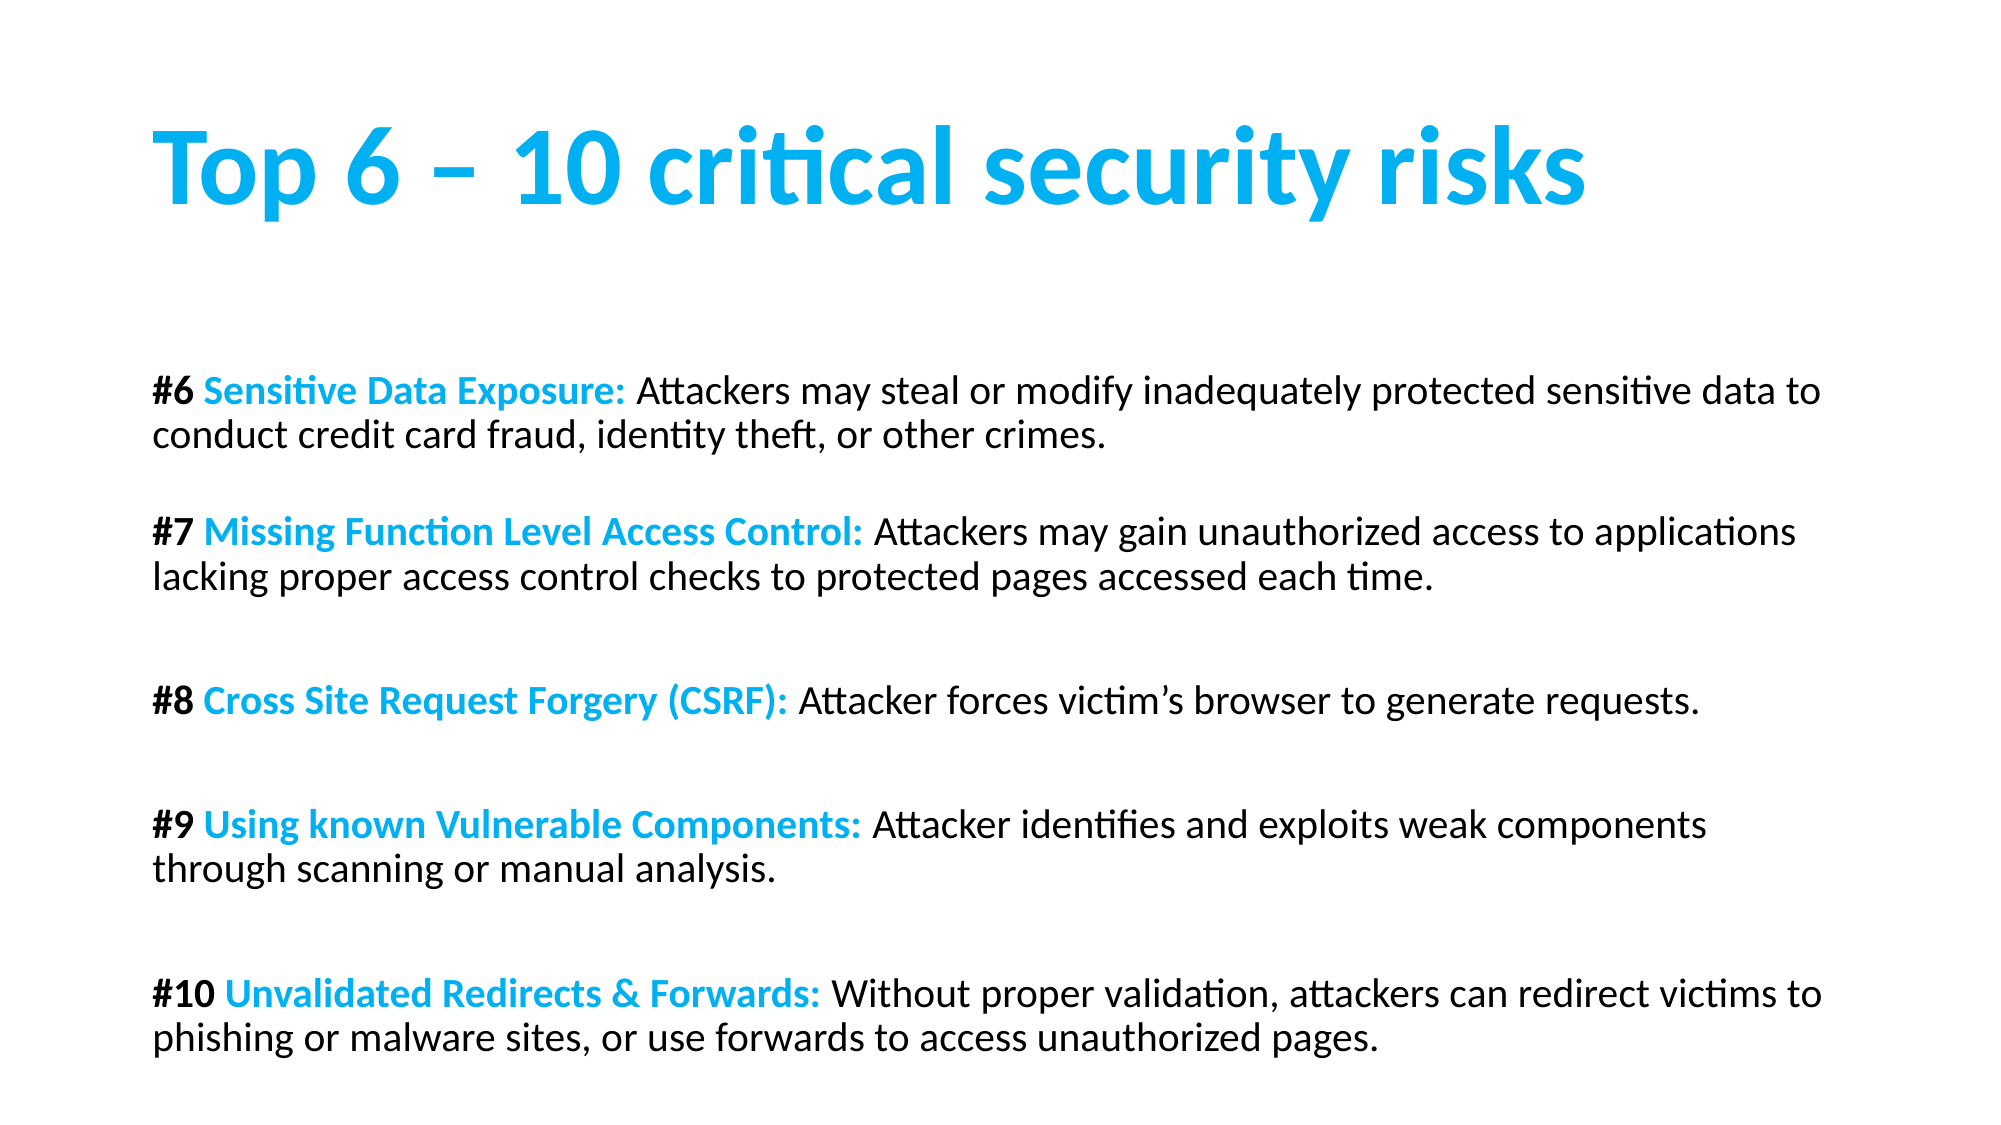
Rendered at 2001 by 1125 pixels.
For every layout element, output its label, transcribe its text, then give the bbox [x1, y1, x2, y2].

list #6 Sensitive Data Exposure: Attackers may steal or modify inadequately protected sensitive data to conduct credit card fraud, identity theft, or other crimes. #7 Missing Function Level Access Control: Attackers may gain unauthorized access to applications lacking proper access control checks to protected pages accessed each time. #8 Cross Site Request Forgery (CSRF): Attacker forces victim’s browser to generate requests. #9 Using known Vulnerable Components: Attacker identifies and exploits weak components through scanning or manual analysis. #10 Unvalidated Redirects & Forwards: Without proper validation, attackers can redirect victims to phishing or malware sites, or use forwards to access unauthorized pages. [137, 361, 1863, 1075]
title Top 6 – 10 critical security risks [137, 59, 1863, 278]
